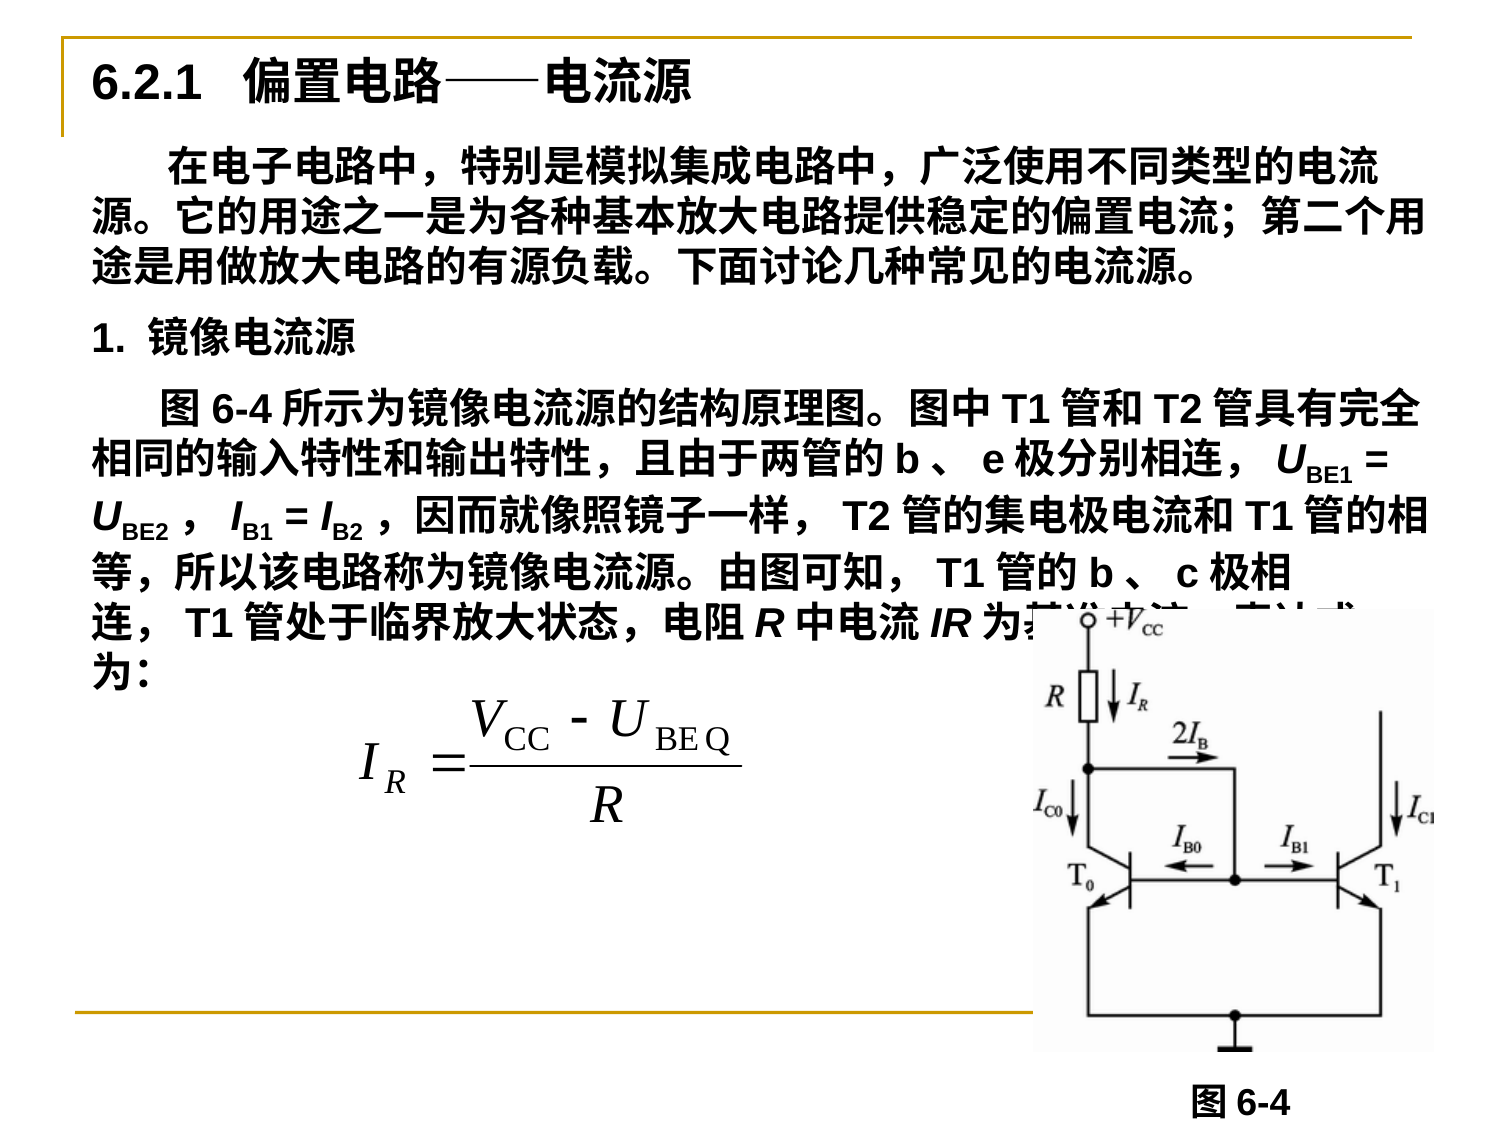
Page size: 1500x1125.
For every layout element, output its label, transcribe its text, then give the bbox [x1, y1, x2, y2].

text_box 6.2.1 偏置电路——电流源 在电子电路中，特别是模拟集成电路中，广泛使用不同类型的电流源。它的用途之一是为各种基本放大电路提供稳定的偏置电流；第二个用途是用做放大电路的有源负载。下面讨论几种常见的电流源。 1. 镜像电流源 图6-4所示为镜像电流源的结构原理图。图中T1管和T2管具有完全相同的输入特性和输出特性，且由于两管的b、e极分别相连，UBE1 = UBE2，IB1 = IB2，因而就像照镜子一样，T2管的集电极电流和T1管的相等，所以该电路称为镜像电流源。由图可知，T1管的b、c极相连，T1管处于临界放大状态，电阻R中电流IR为基准电流，表达式为： [76, 531, 1447, 703]
picture [1033, 609, 1434, 1053]
text_box 6.2.1 偏置电路——电流源 在电子电路中，特别是模拟集成电路中，广泛使用不同类型的电流源。它的用途之一是为各种基本放大电路提供稳定的偏置电流；第二个用途是用做放大电路的有源负载。下面讨论几种常见的电流源。 1. 镜像电流源 图6-4所示为镜像电流源的结构原理图。图中T1管和T2管具有完全相同的输入特性和输出特性，且由于两管的b、e极分别相连，UBE1 = UBE2，IB1 = IB2，因而就像照镜子一样，T2管的集电极电流和T1管的相等，所以该电路称为镜像电流源。由图可知，T1管的b、c极相连，T1管处于临界放大状态，电阻R中电流IR为基准电流，表达式为： [76, 42, 1447, 530]
text_box 图6-4 [1175, 1070, 1412, 1125]
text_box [348, 680, 753, 835]
